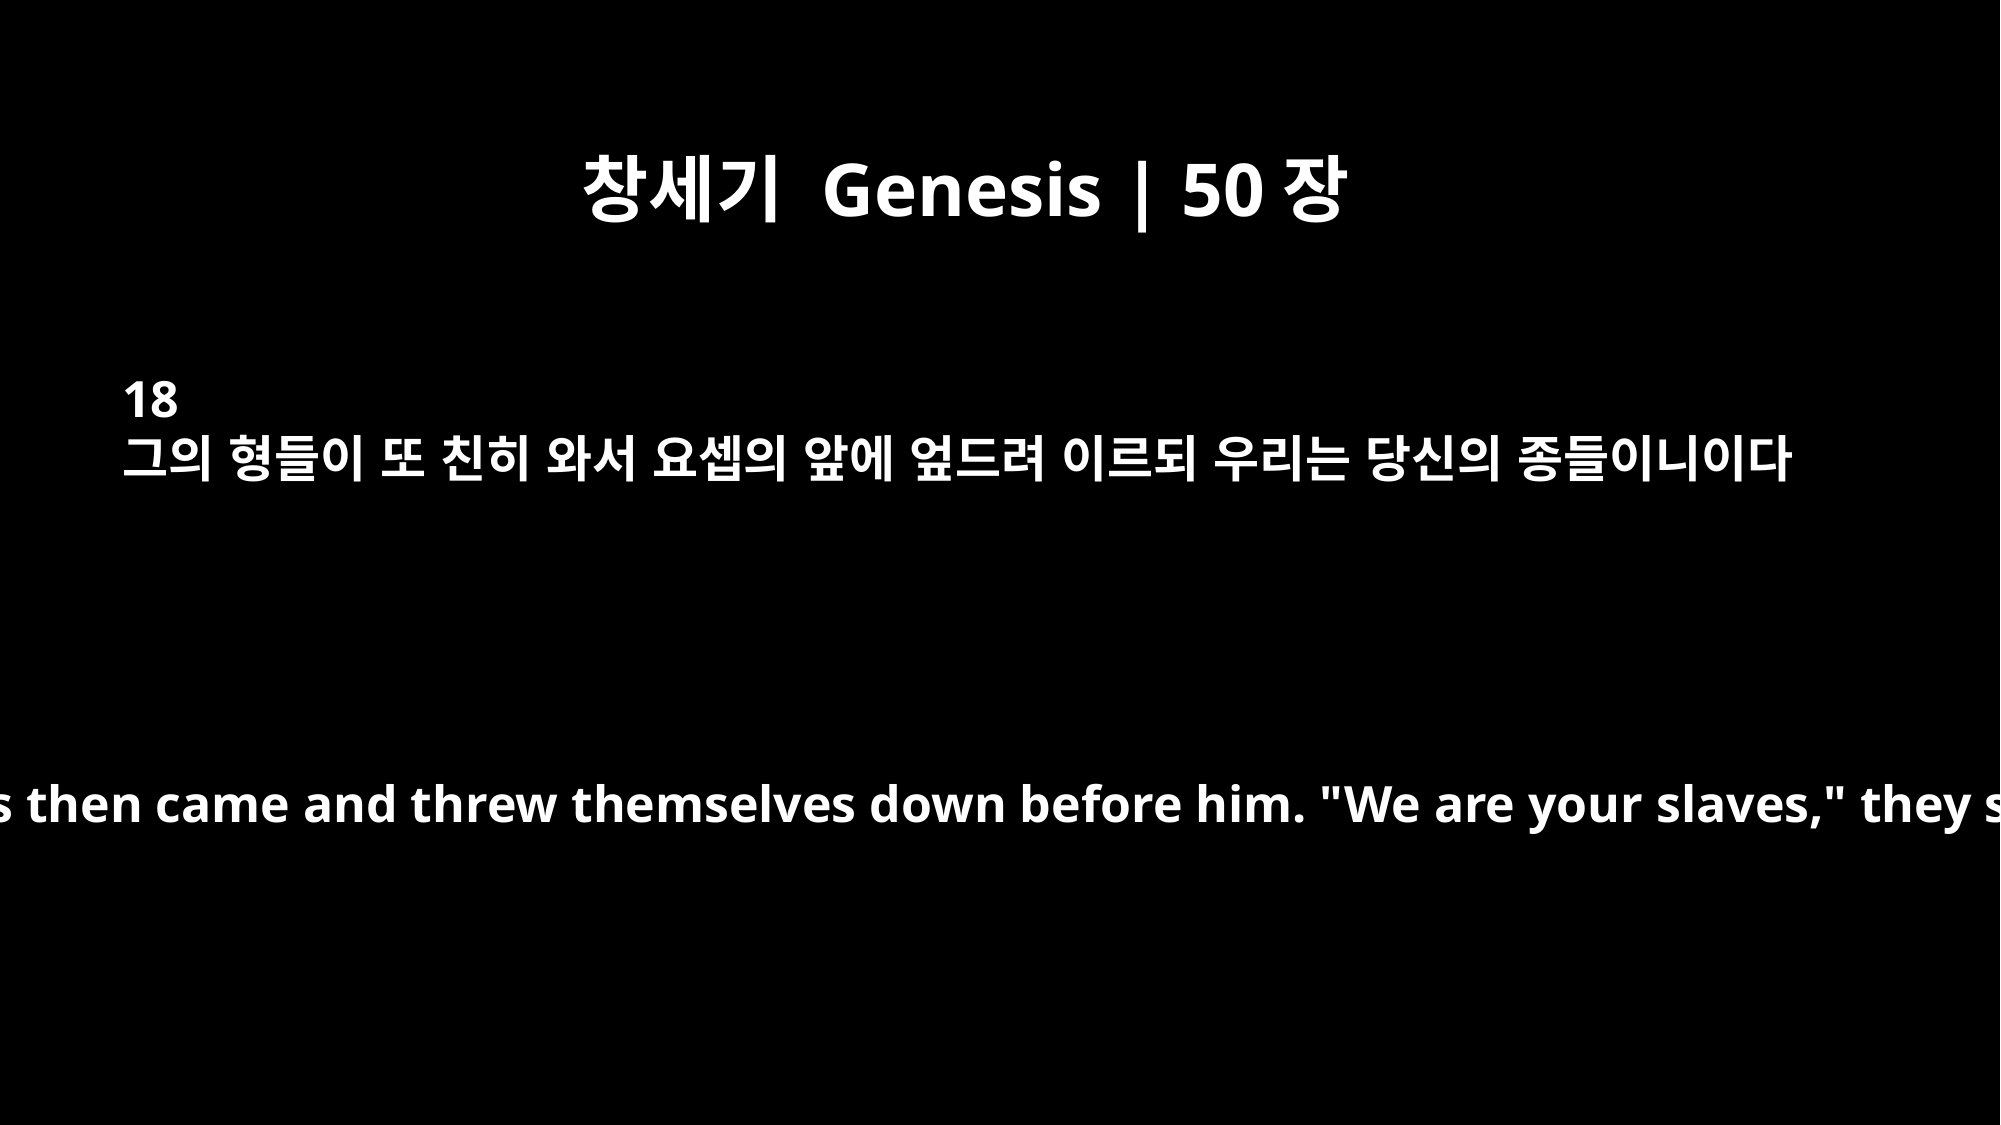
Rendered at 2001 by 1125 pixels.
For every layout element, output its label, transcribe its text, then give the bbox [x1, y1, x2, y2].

text_box 창세기 Genesis | 50장 [566, 136, 1365, 239]
text_box His brothers then came and threw themselves down before him. "We are your slaves," they said. [0, 764, 2000, 840]
text_box 18 그의 형들이 또 친히 와서 요셉의 앞에 엎드려 이르되 우리는 당신의 종들이니이다 [107, 359, 1810, 495]
